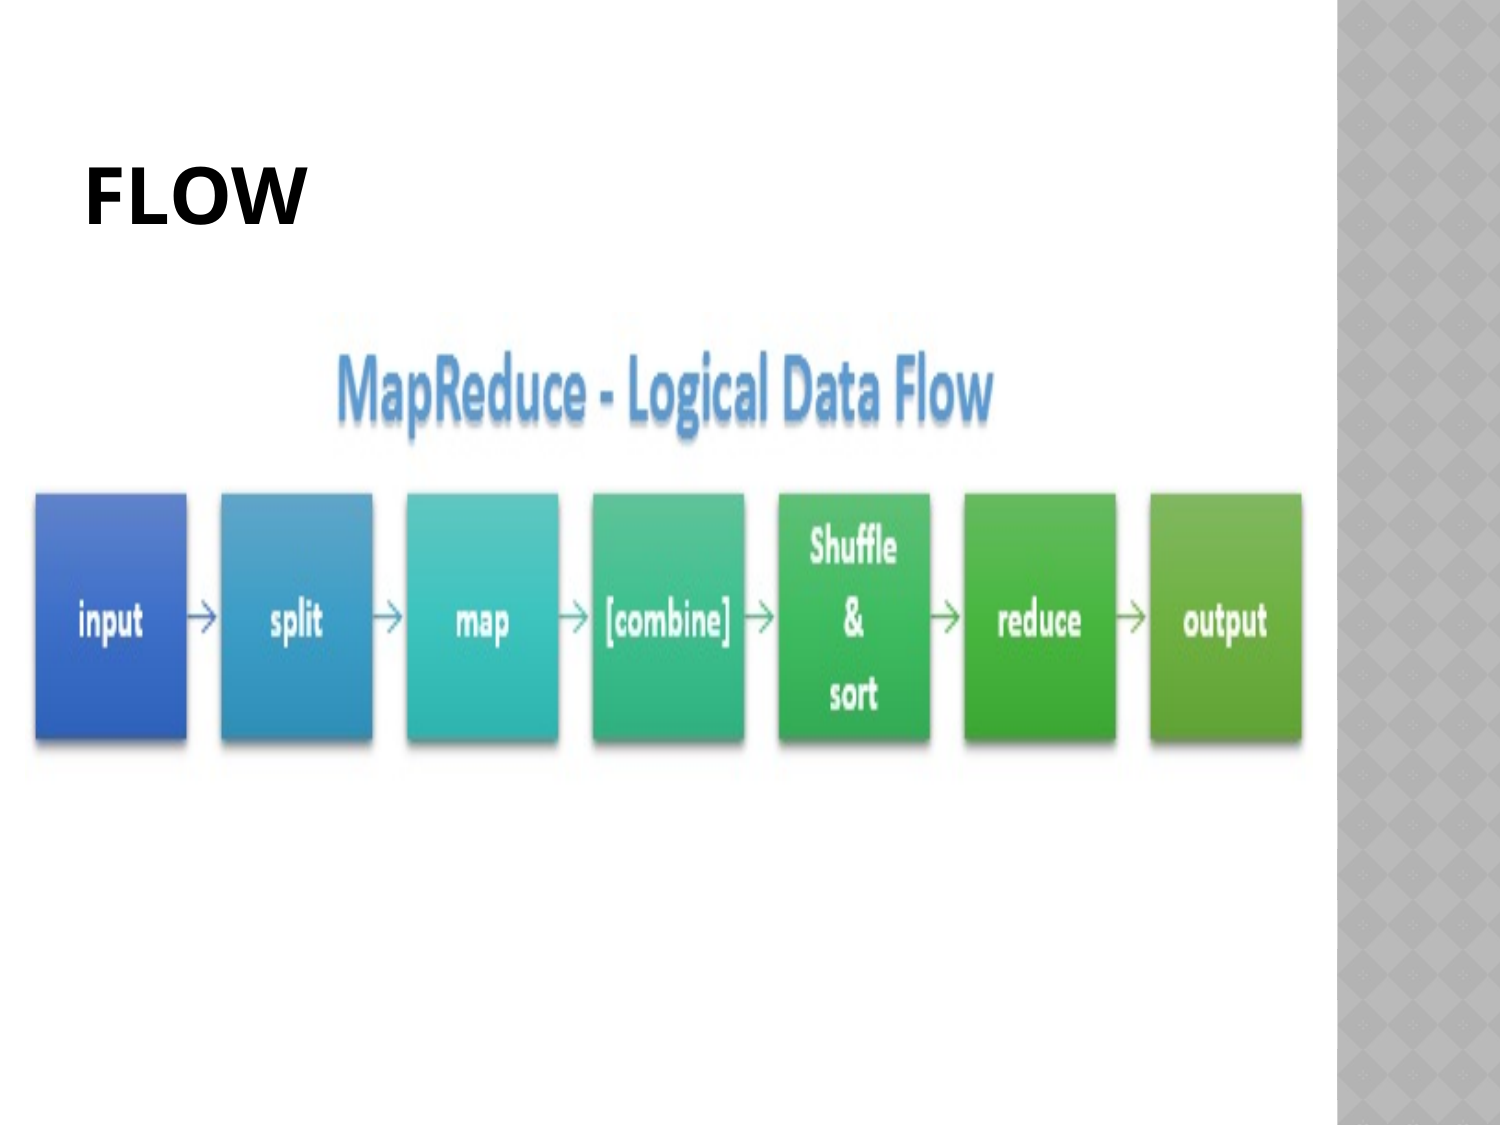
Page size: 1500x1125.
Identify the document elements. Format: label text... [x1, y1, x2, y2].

title FLOW [75, 52, 1263, 240]
picture [24, 312, 1314, 788]
